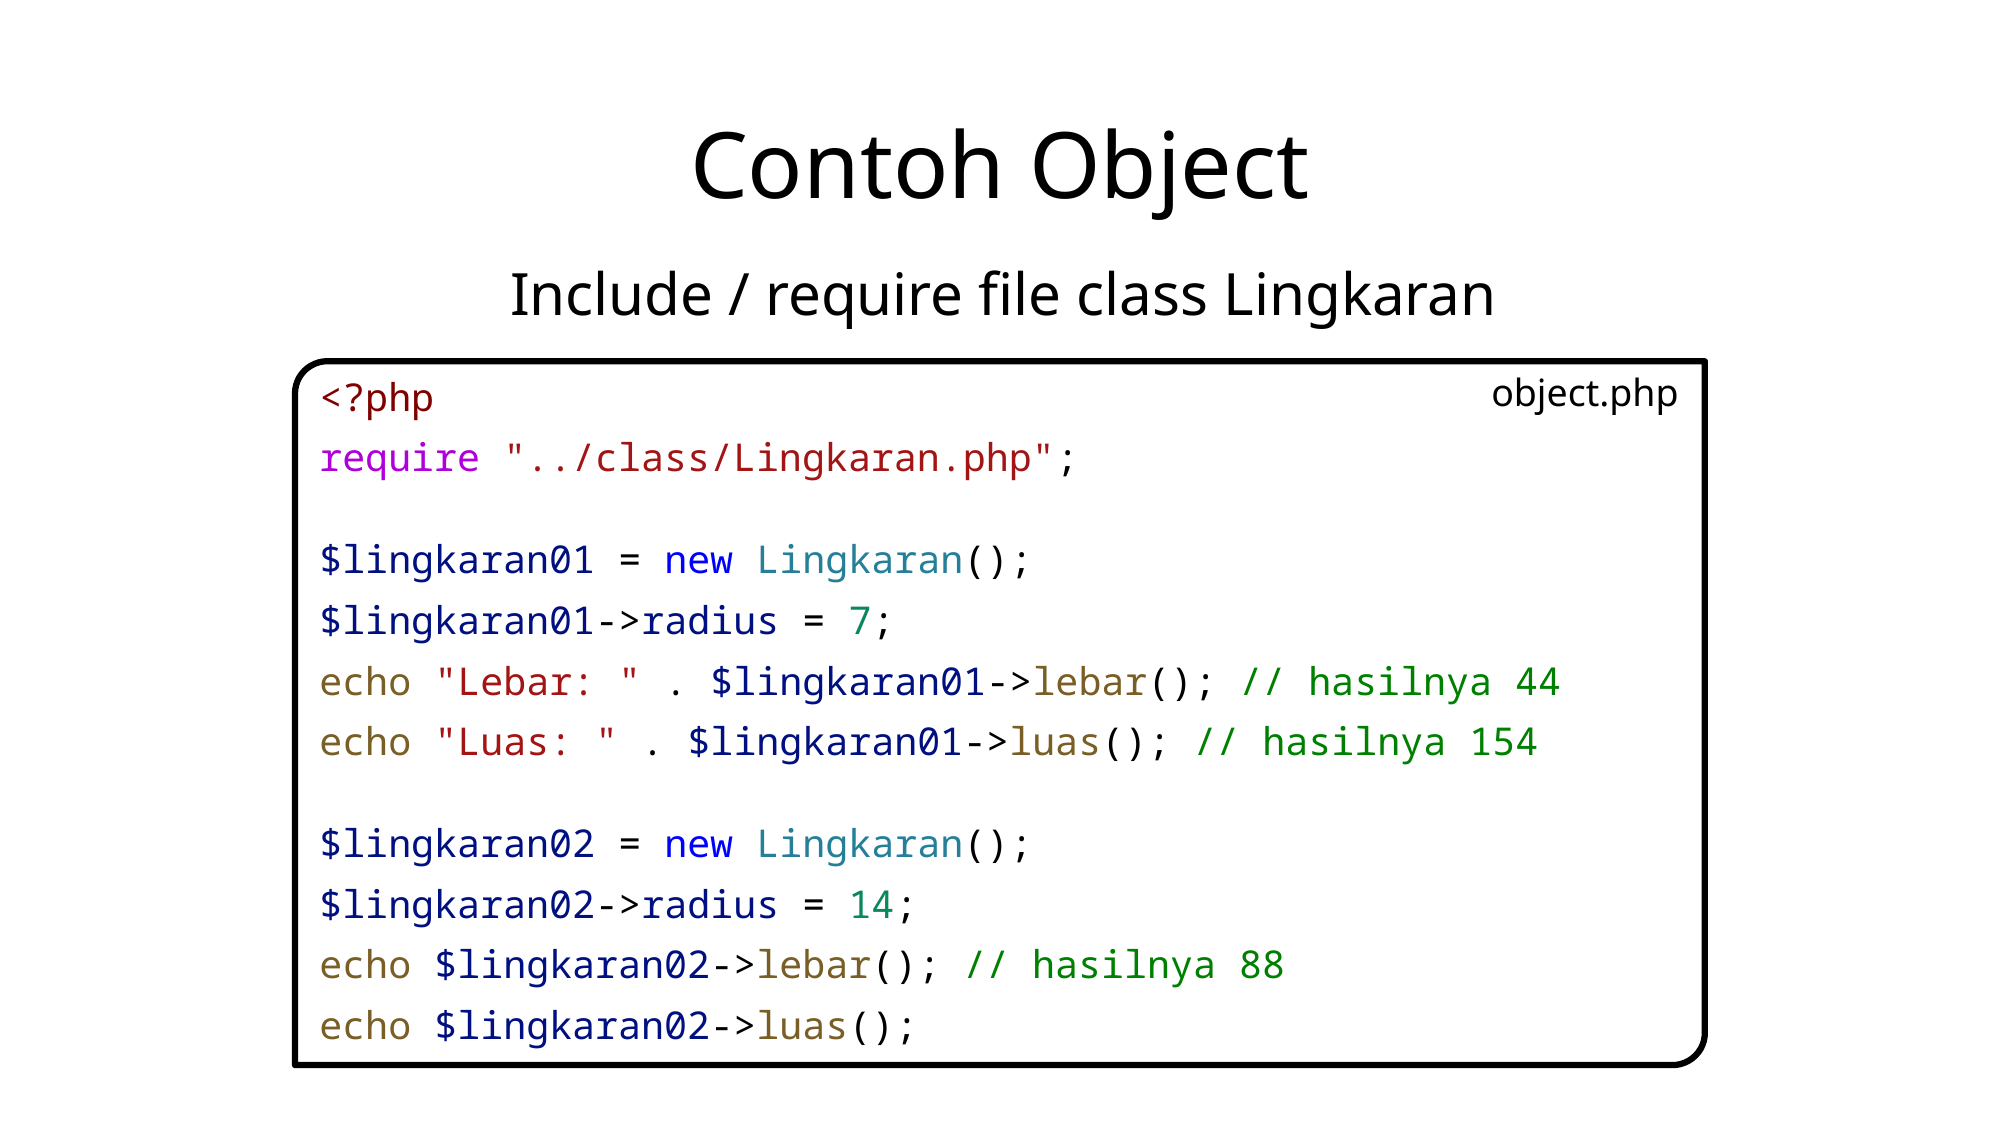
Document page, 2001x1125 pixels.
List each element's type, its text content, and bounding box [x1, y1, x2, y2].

list Include / require file class Lingkaran [62, 258, 1945, 341]
title Contoh Object [137, 59, 1863, 258]
text_box <?php require "../class/Lingkaran.php"; $lingkaran01 = new Lingkaran(); $lingkaran01->radius = 7; echo "Lebar: " . $lingkaran01->lebar(); // hasilnya 44 echo "Luas: " . $lingkaran01->luas(); // hasilnya 154 $lingkaran02 = new Lingkaran(); $lingkaran02->radius = 14; echo $lingkaran02->lebar(); // hasilnya 88 echo $lingkaran02->luas(); [294, 361, 1705, 1066]
text_box object.php [1476, 361, 1694, 421]
